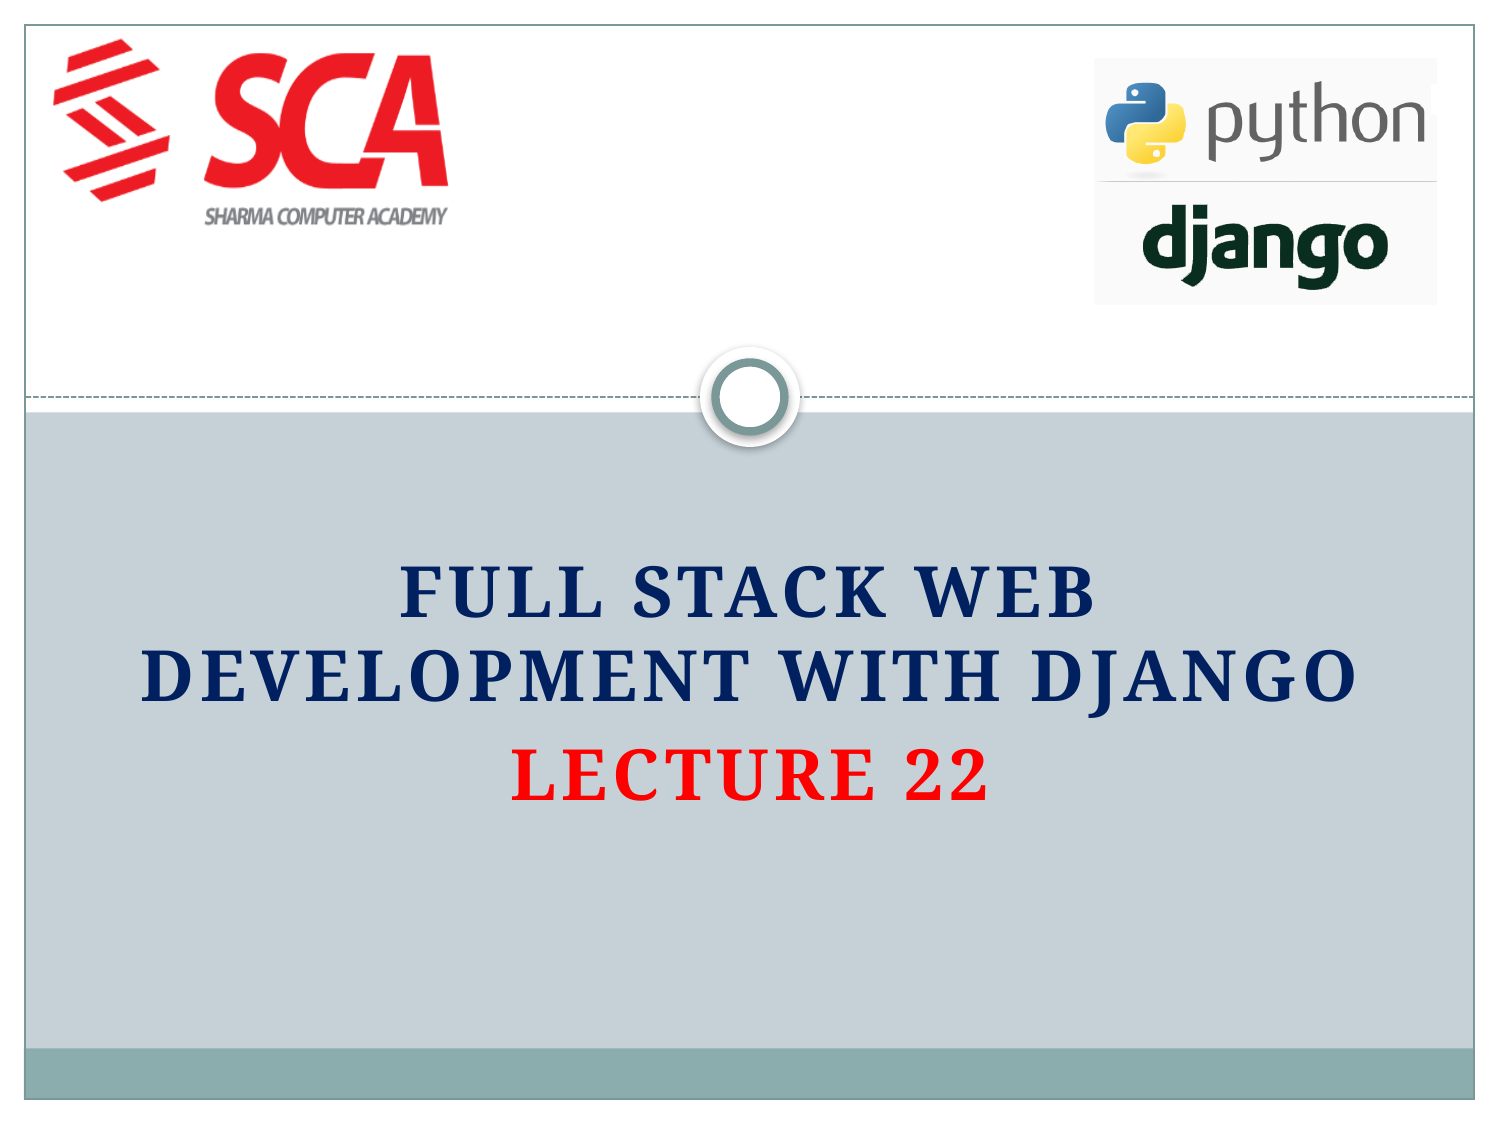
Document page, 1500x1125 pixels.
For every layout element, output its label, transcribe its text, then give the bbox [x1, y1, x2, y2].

picture [36, 30, 455, 232]
picture [1094, 58, 1437, 305]
subtitle FULL STACK WEB DEVELOPMENT WITH DJANGO Lecture 22 [117, 539, 1383, 827]
